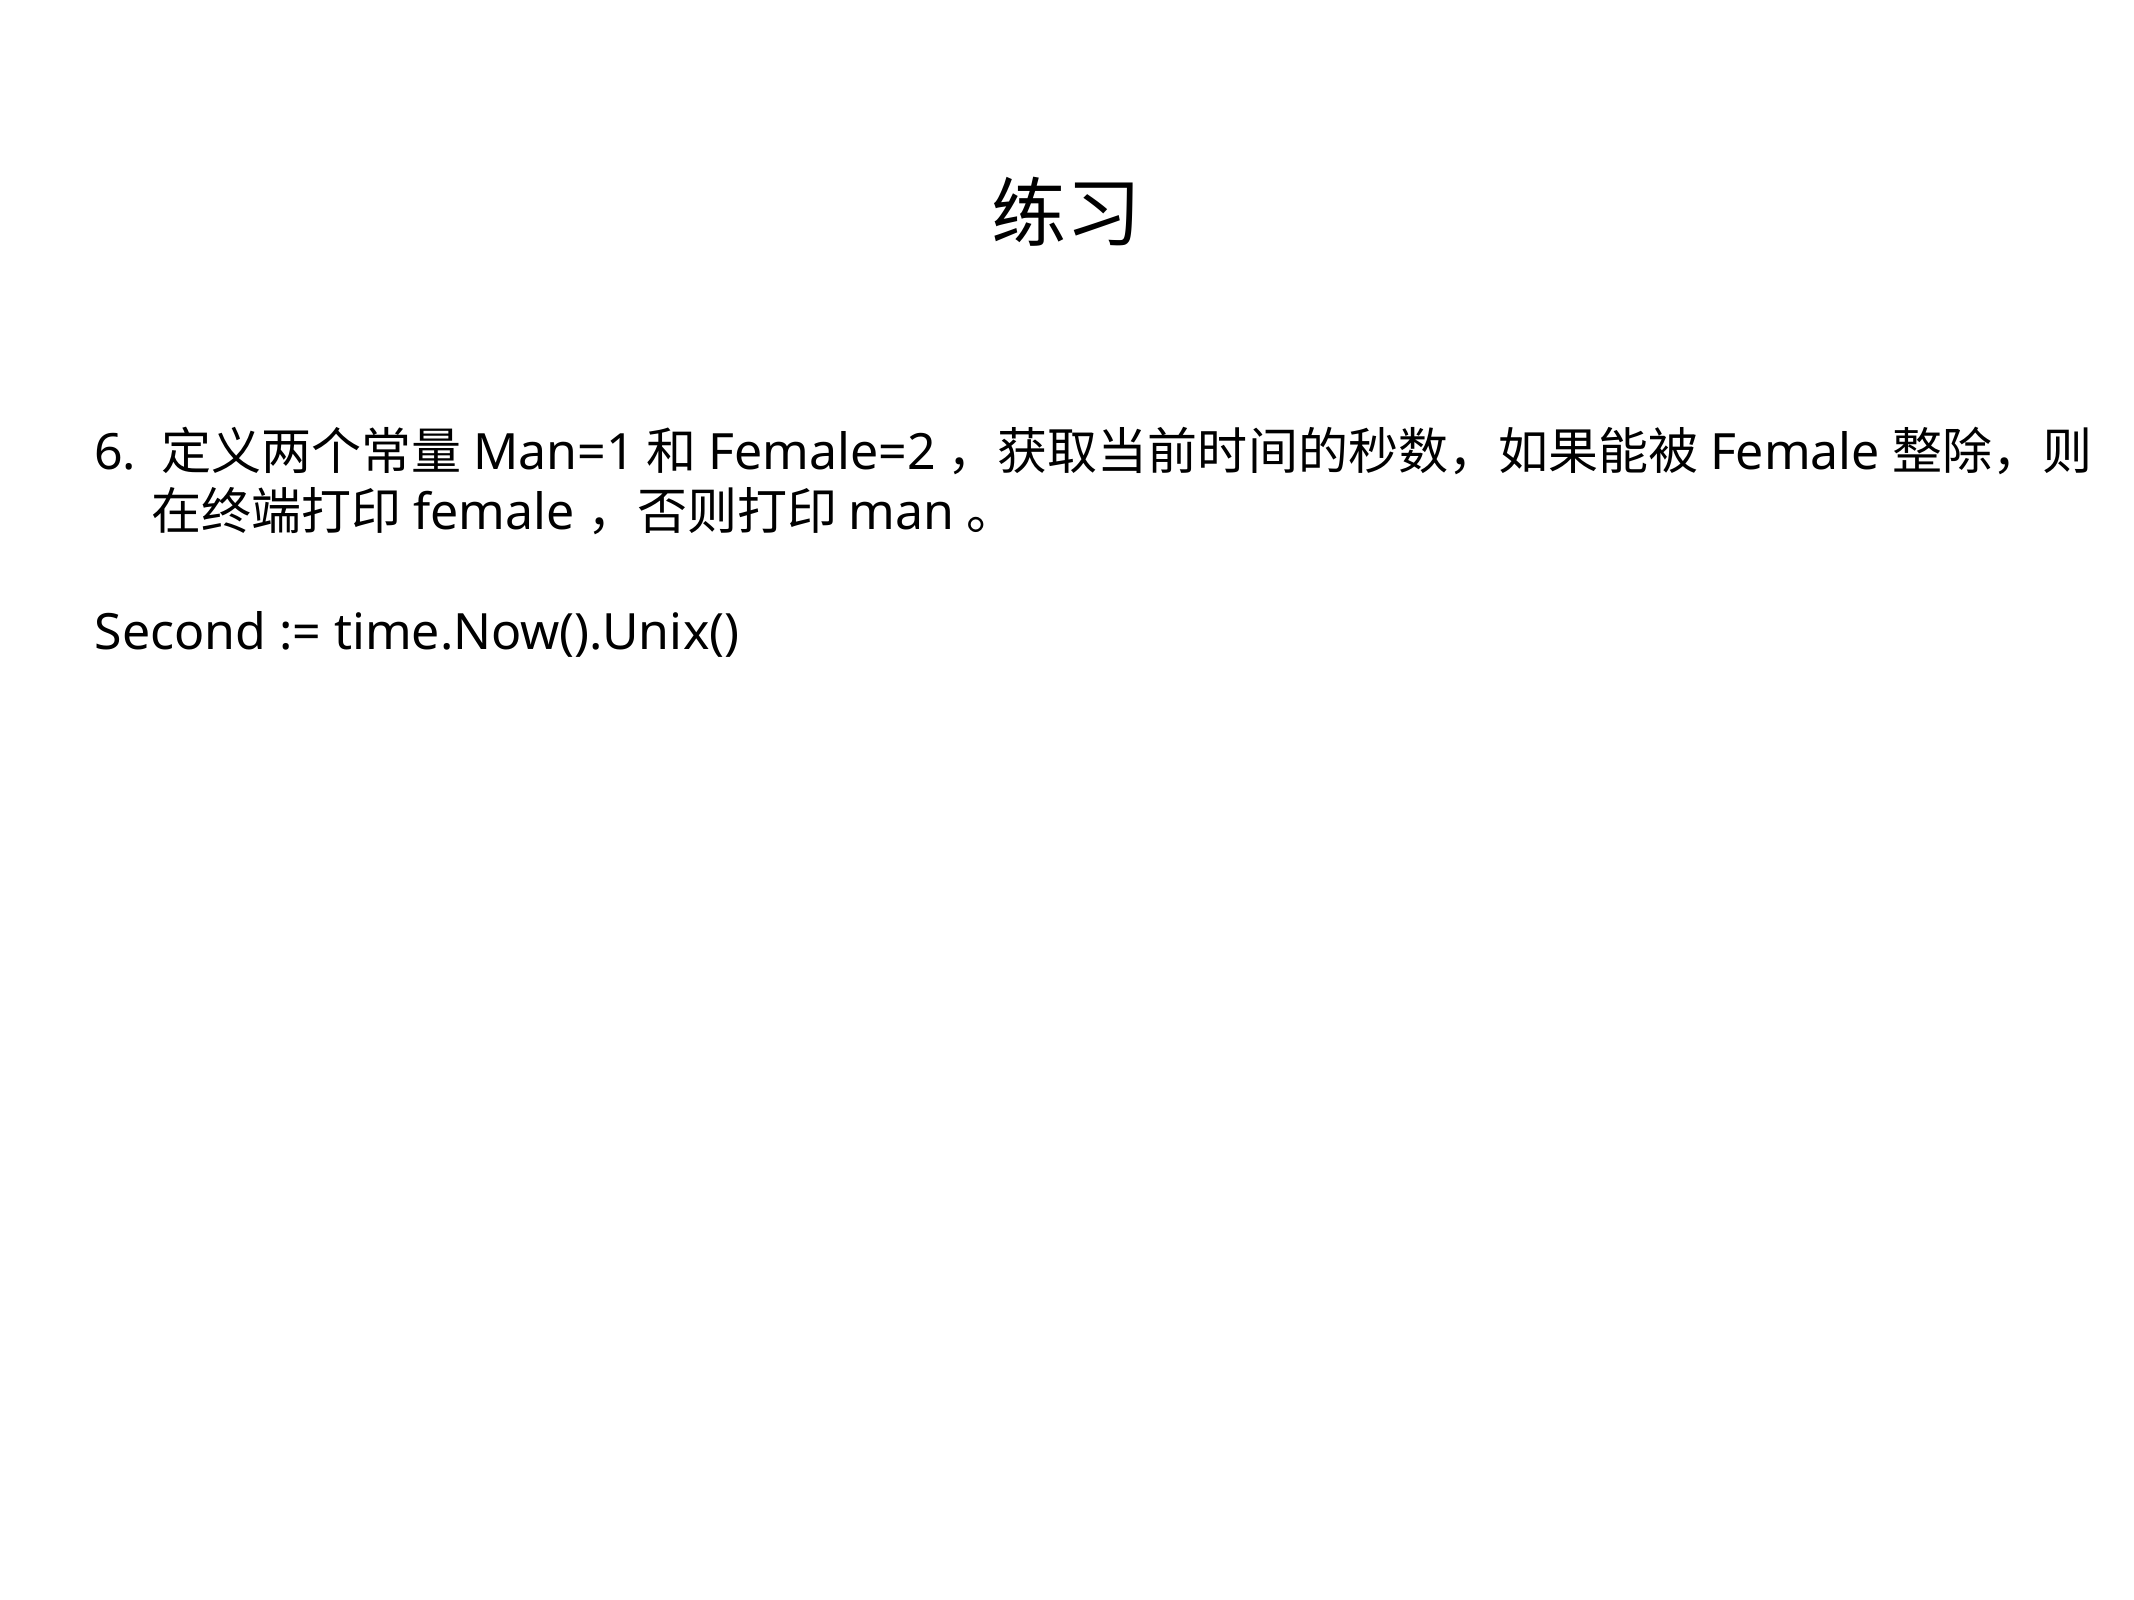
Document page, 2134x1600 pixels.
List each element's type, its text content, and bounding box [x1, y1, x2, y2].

text_box 6. 定义两个常量Man=1和Female=2，获取当前时间的秒数，如果能被Female整除，则 在终端打印female，否则打印man。 Second := time.Now().Unix() [86, 411, 2101, 668]
text_box 练习 [983, 157, 1150, 264]
